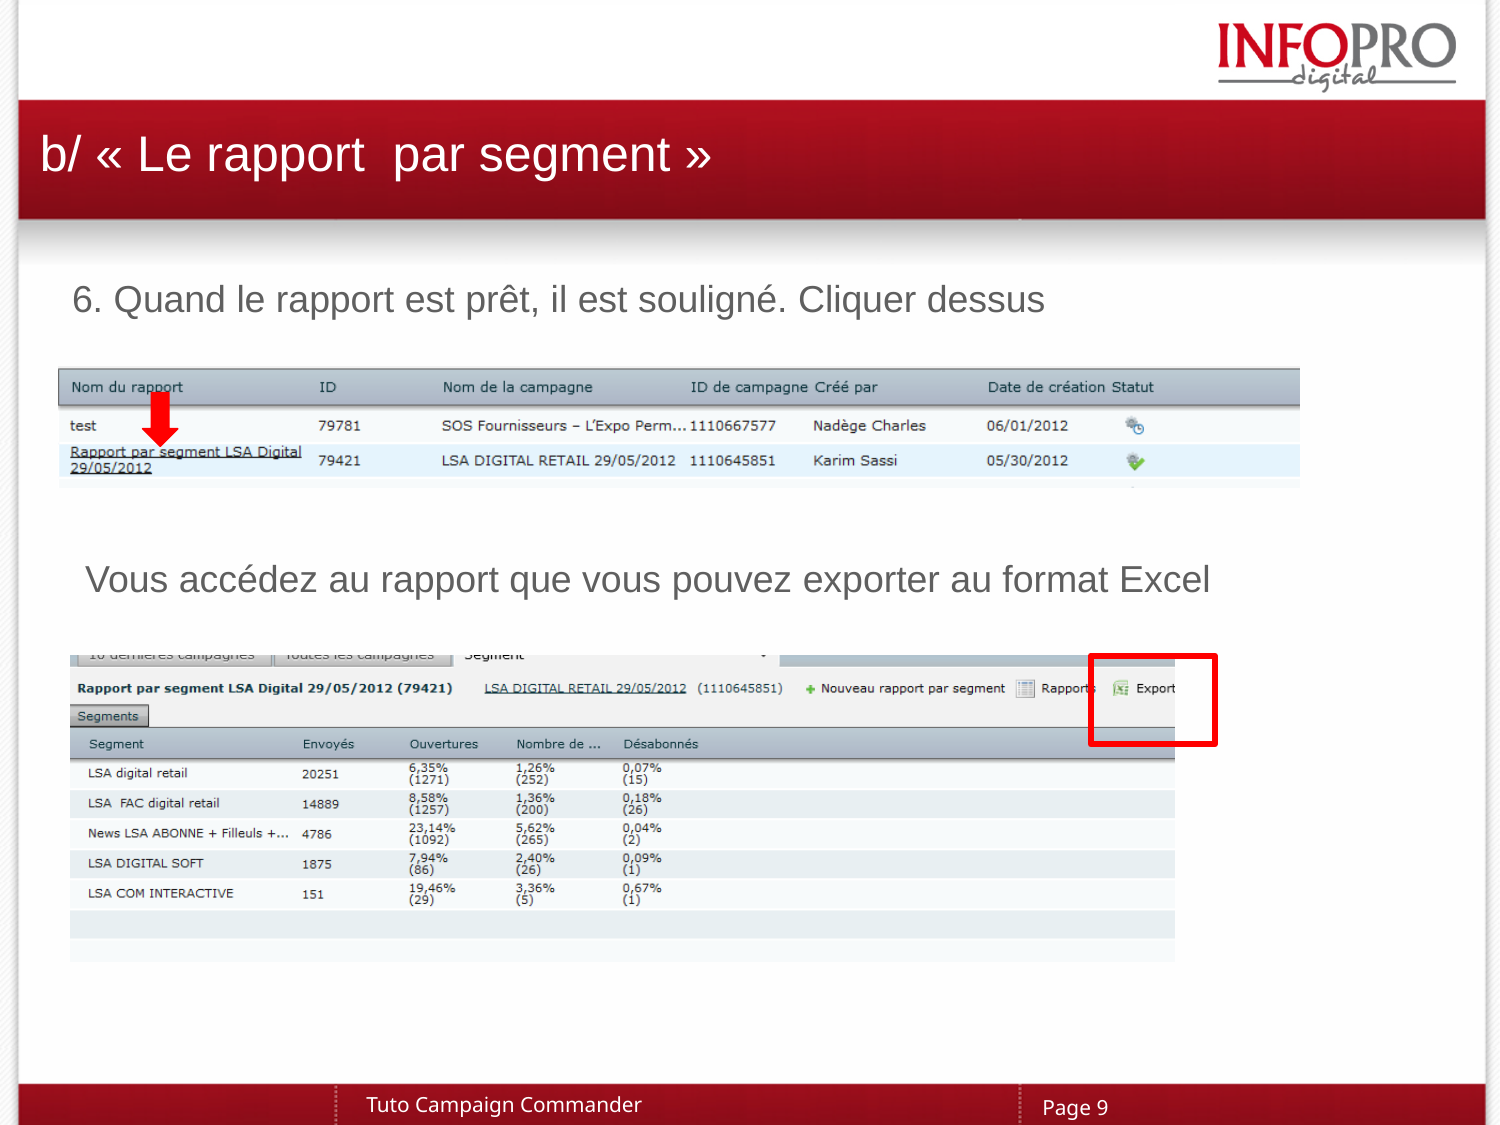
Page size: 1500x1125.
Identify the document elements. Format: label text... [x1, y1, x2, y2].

slide_number Tuto Campaign Commander [351, 1084, 841, 1123]
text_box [58, 366, 1300, 489]
text_box 6. Quand le rapport est prêt, il est souligné. Cliquer dessus [57, 267, 1126, 327]
slide_number Page 8 [1027, 1087, 1253, 1125]
text_box b/ « Le rapport par segment » [24, 113, 1428, 234]
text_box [70, 655, 1215, 962]
picture [0, 0, 1500, 1125]
text_box Vous accédez au rapport que vous pouvez exporter au format Excel [70, 547, 1284, 608]
